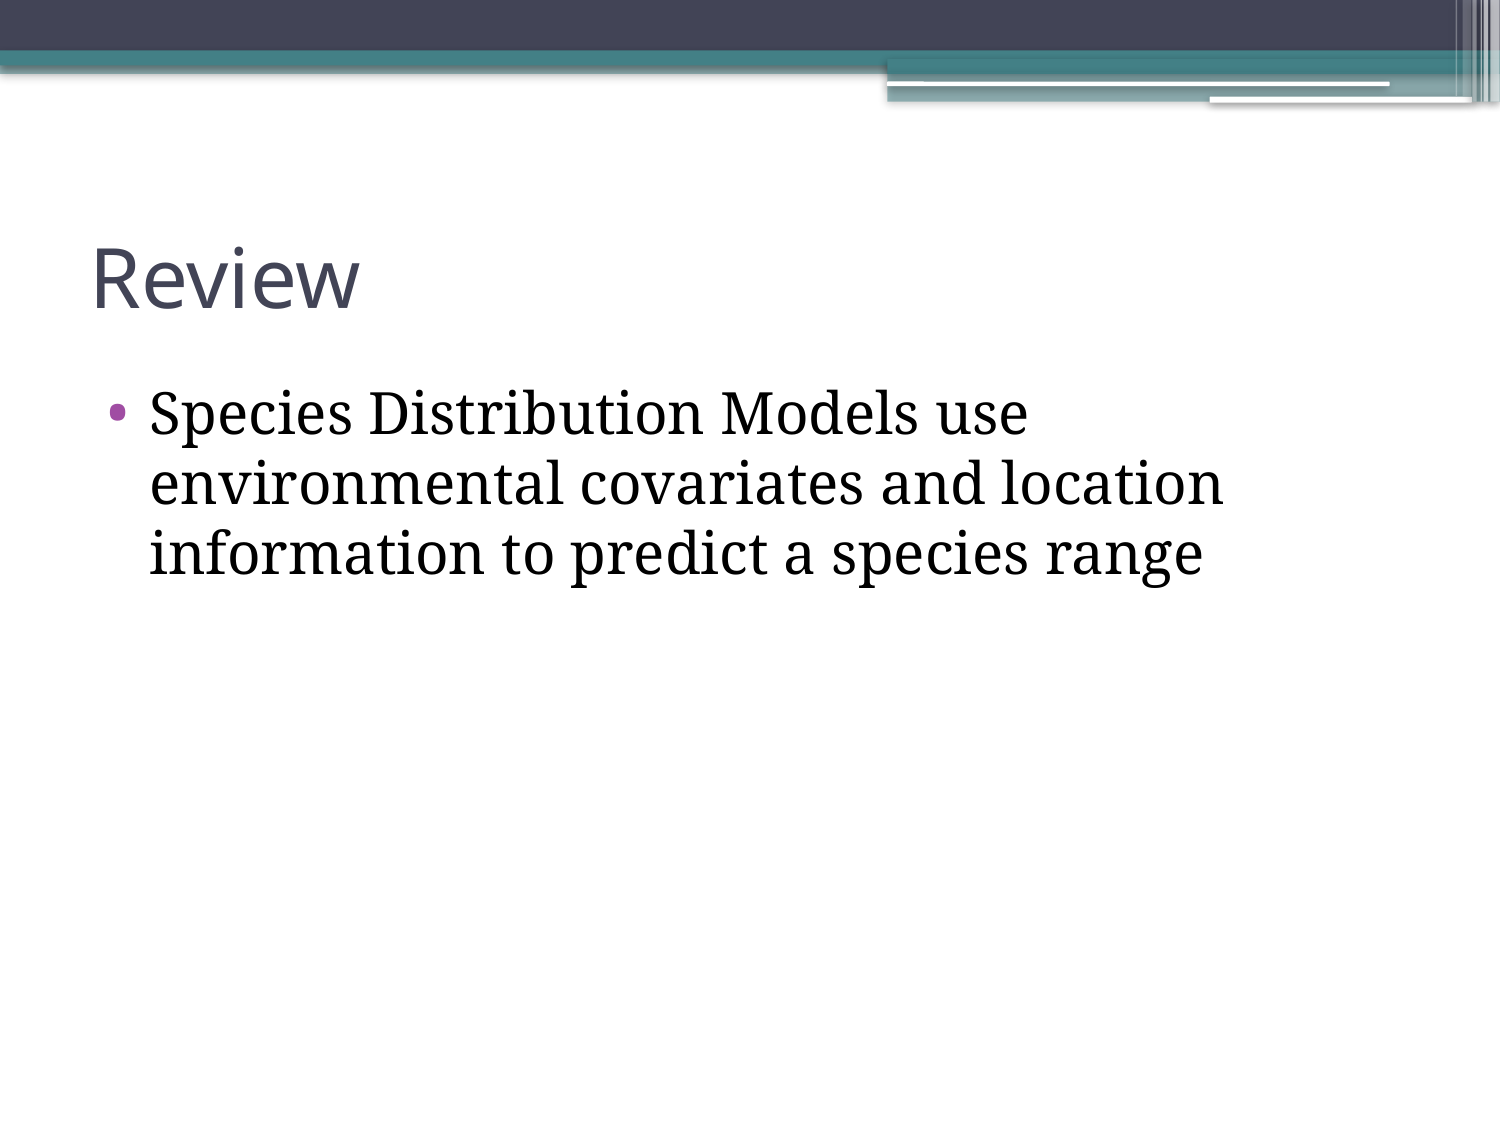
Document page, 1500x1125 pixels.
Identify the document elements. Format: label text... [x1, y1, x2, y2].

title Review [75, 187, 1425, 363]
list Species Distribution Models use environmental covariates and location information to predict a species range [75, 368, 1425, 1079]
